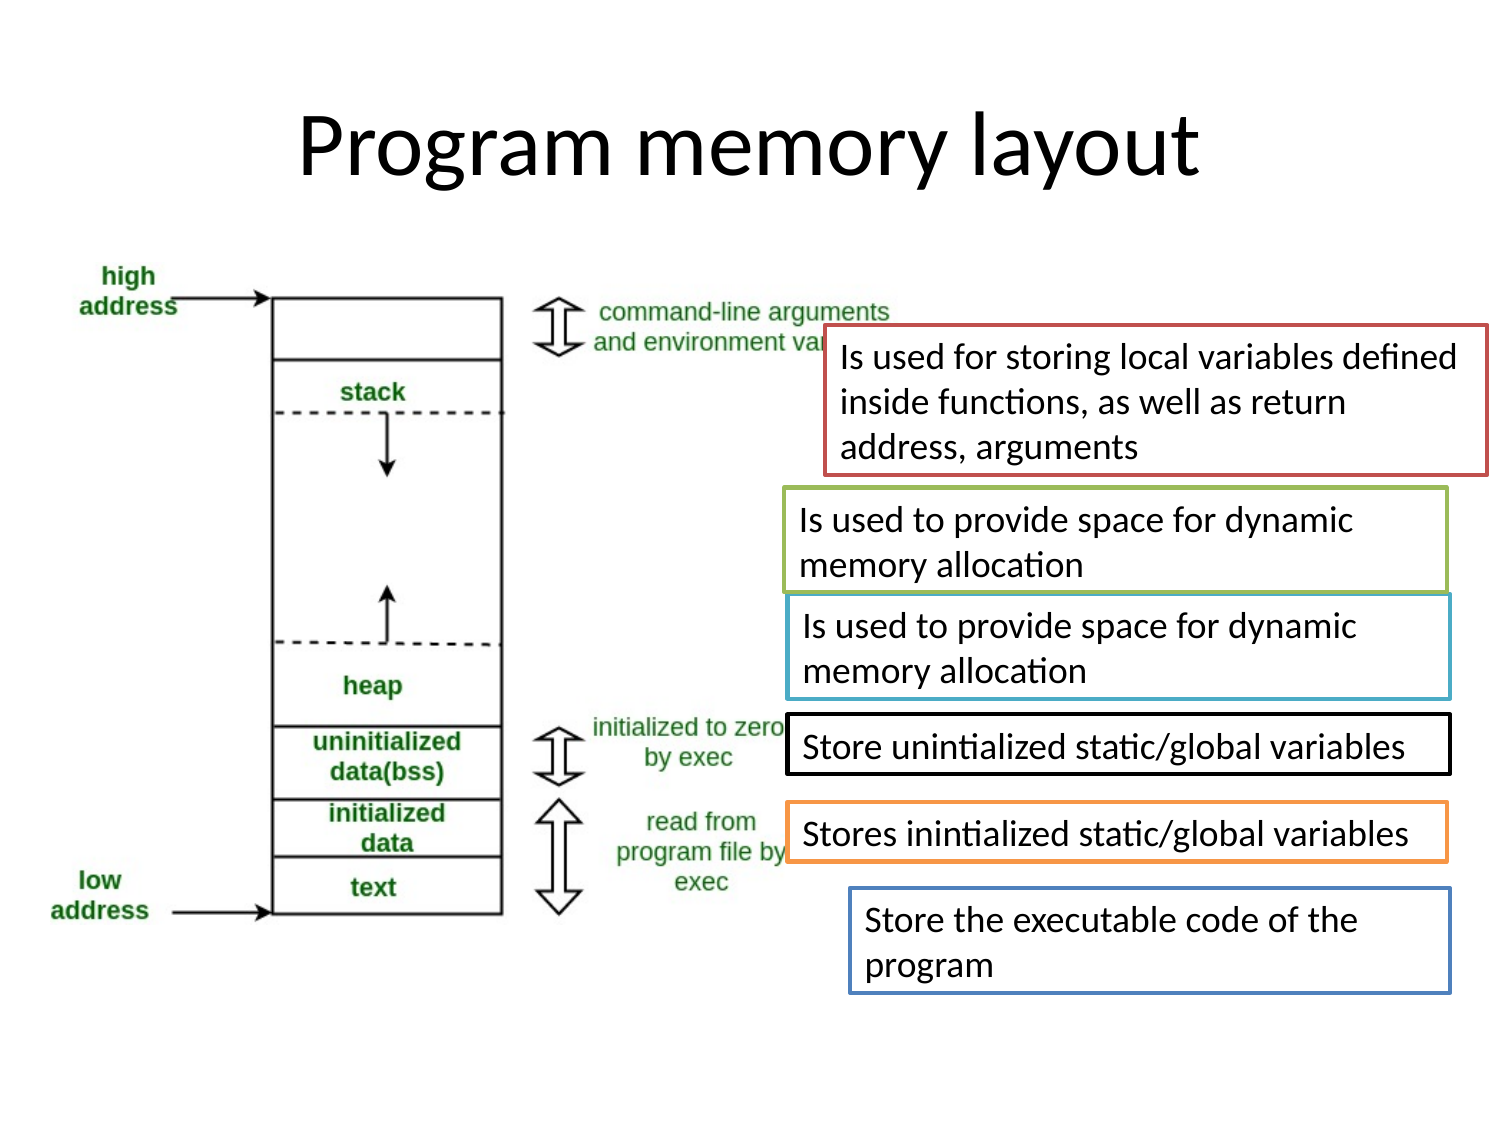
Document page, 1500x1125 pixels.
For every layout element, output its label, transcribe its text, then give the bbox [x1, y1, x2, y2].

text_box Store the executable code of the program [848, 886, 1452, 995]
text_box Is used for storing local variables defined inside functions, as well as return address, arguments [921, 323, 1489, 477]
text_box Stores inintialized static/global variables [921, 800, 1449, 864]
text_box Store unintialized static/global variables [921, 712, 1452, 776]
title Program memory layout [75, 45, 1425, 233]
text_box Is used to provide space for dynamic memory allocation [921, 485, 1449, 594]
picture [49, 262, 918, 926]
text_box Is used to provide space for dynamic memory allocation [921, 592, 1452, 701]
